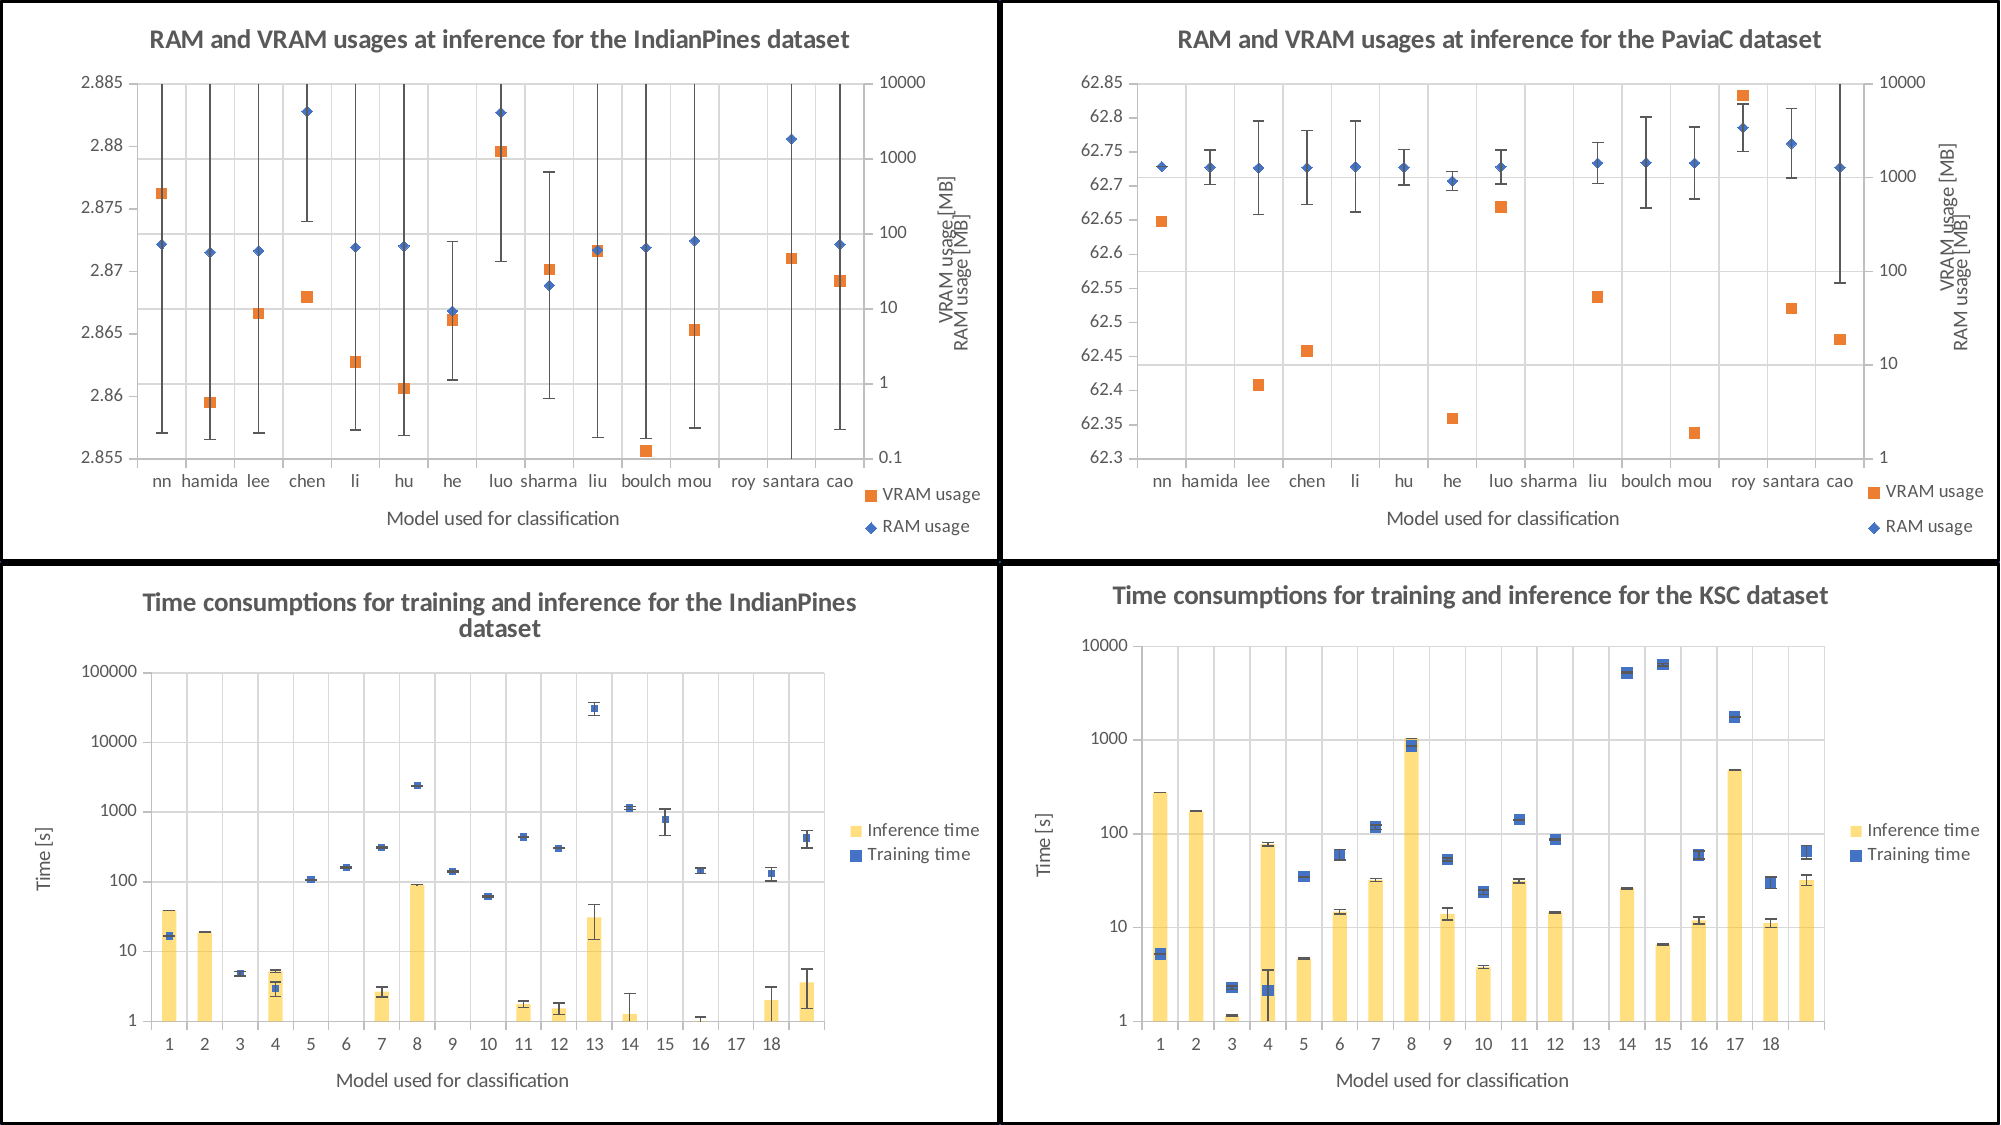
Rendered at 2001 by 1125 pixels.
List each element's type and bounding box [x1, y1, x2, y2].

chart [0, 0, 2000, 1125]
